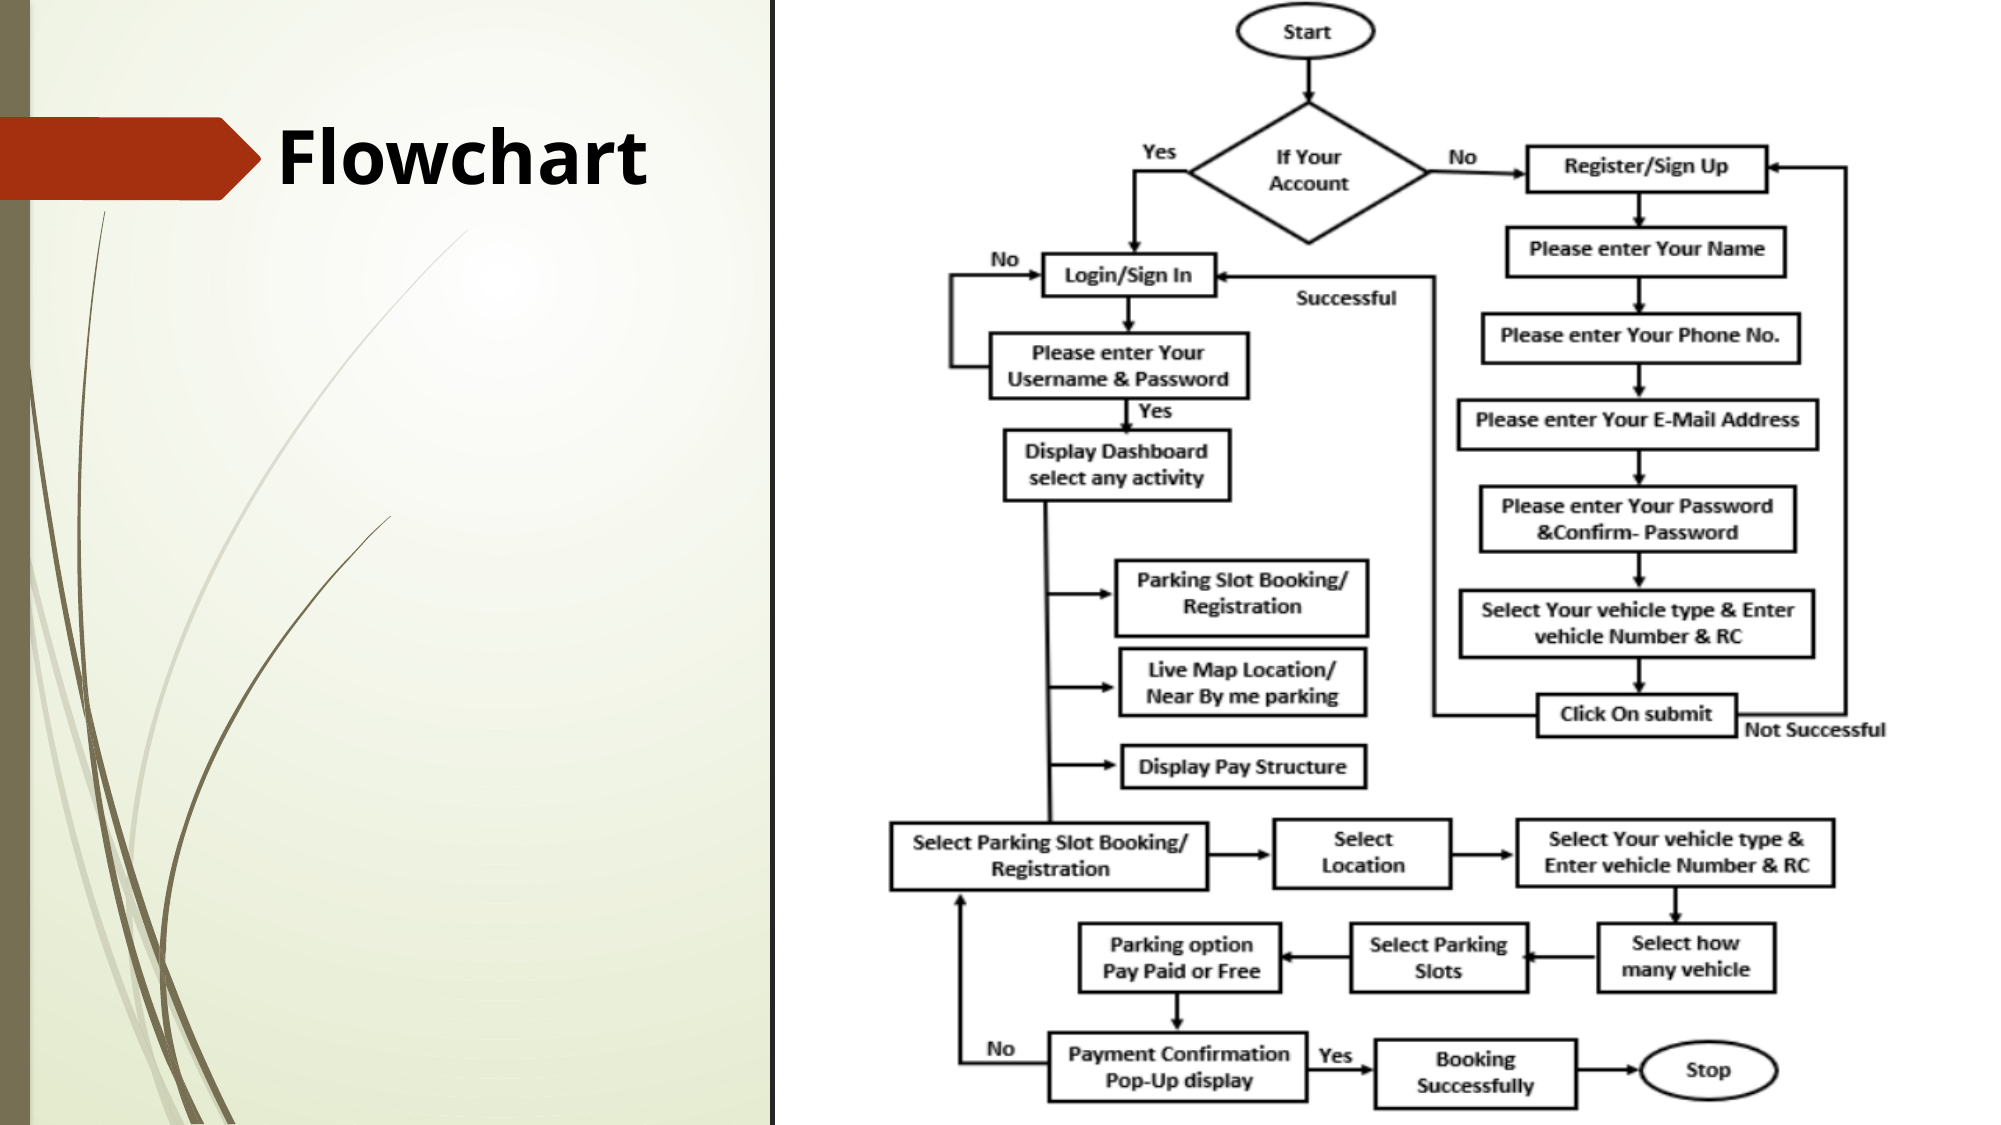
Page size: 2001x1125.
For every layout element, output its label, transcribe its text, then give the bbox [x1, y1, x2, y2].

picture [774, 0, 2000, 1125]
title Flowchart [261, 103, 770, 295]
